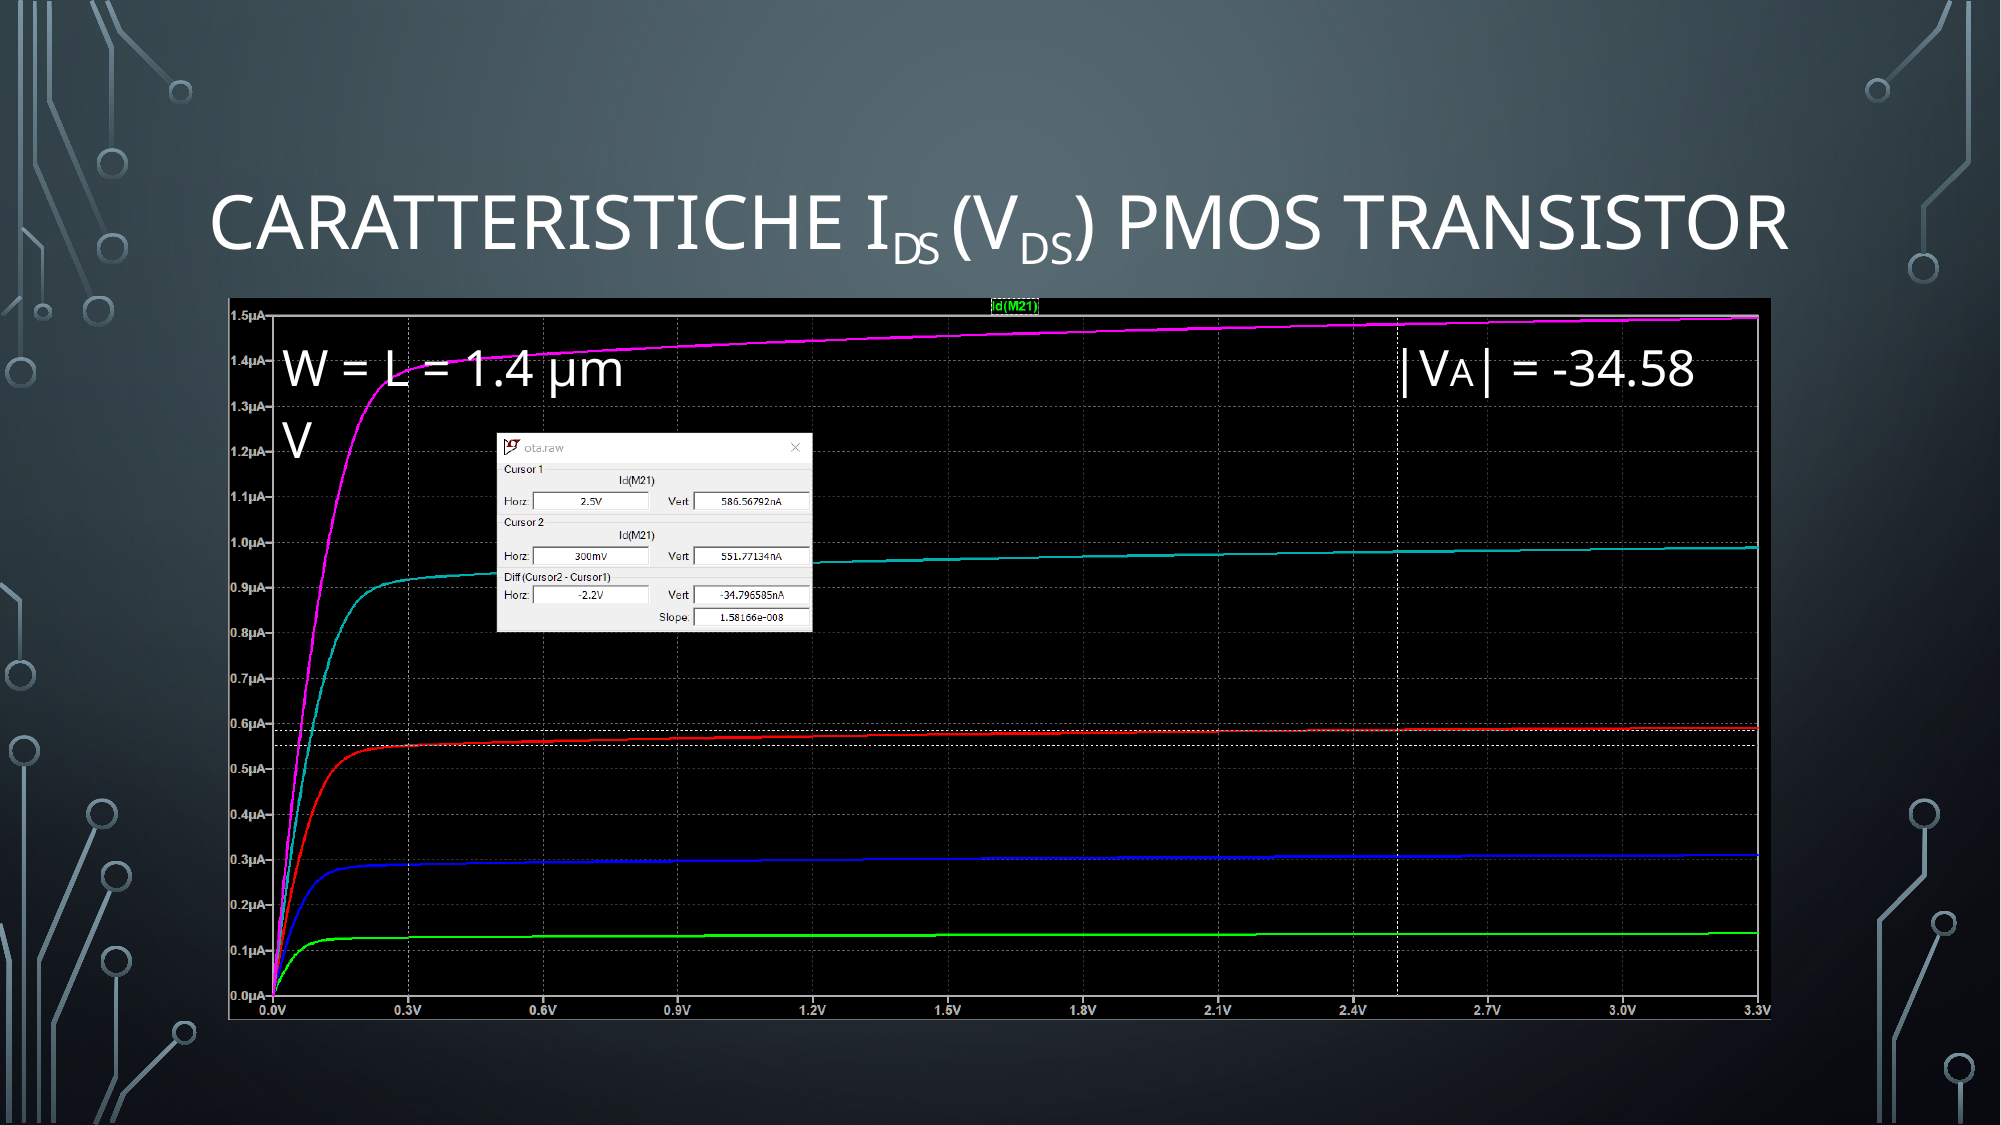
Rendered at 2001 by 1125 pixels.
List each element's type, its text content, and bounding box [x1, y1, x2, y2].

picture [228, 298, 1771, 1021]
title Caratteristiche iDS (vDS) pMOS transistor [187, 101, 1813, 344]
